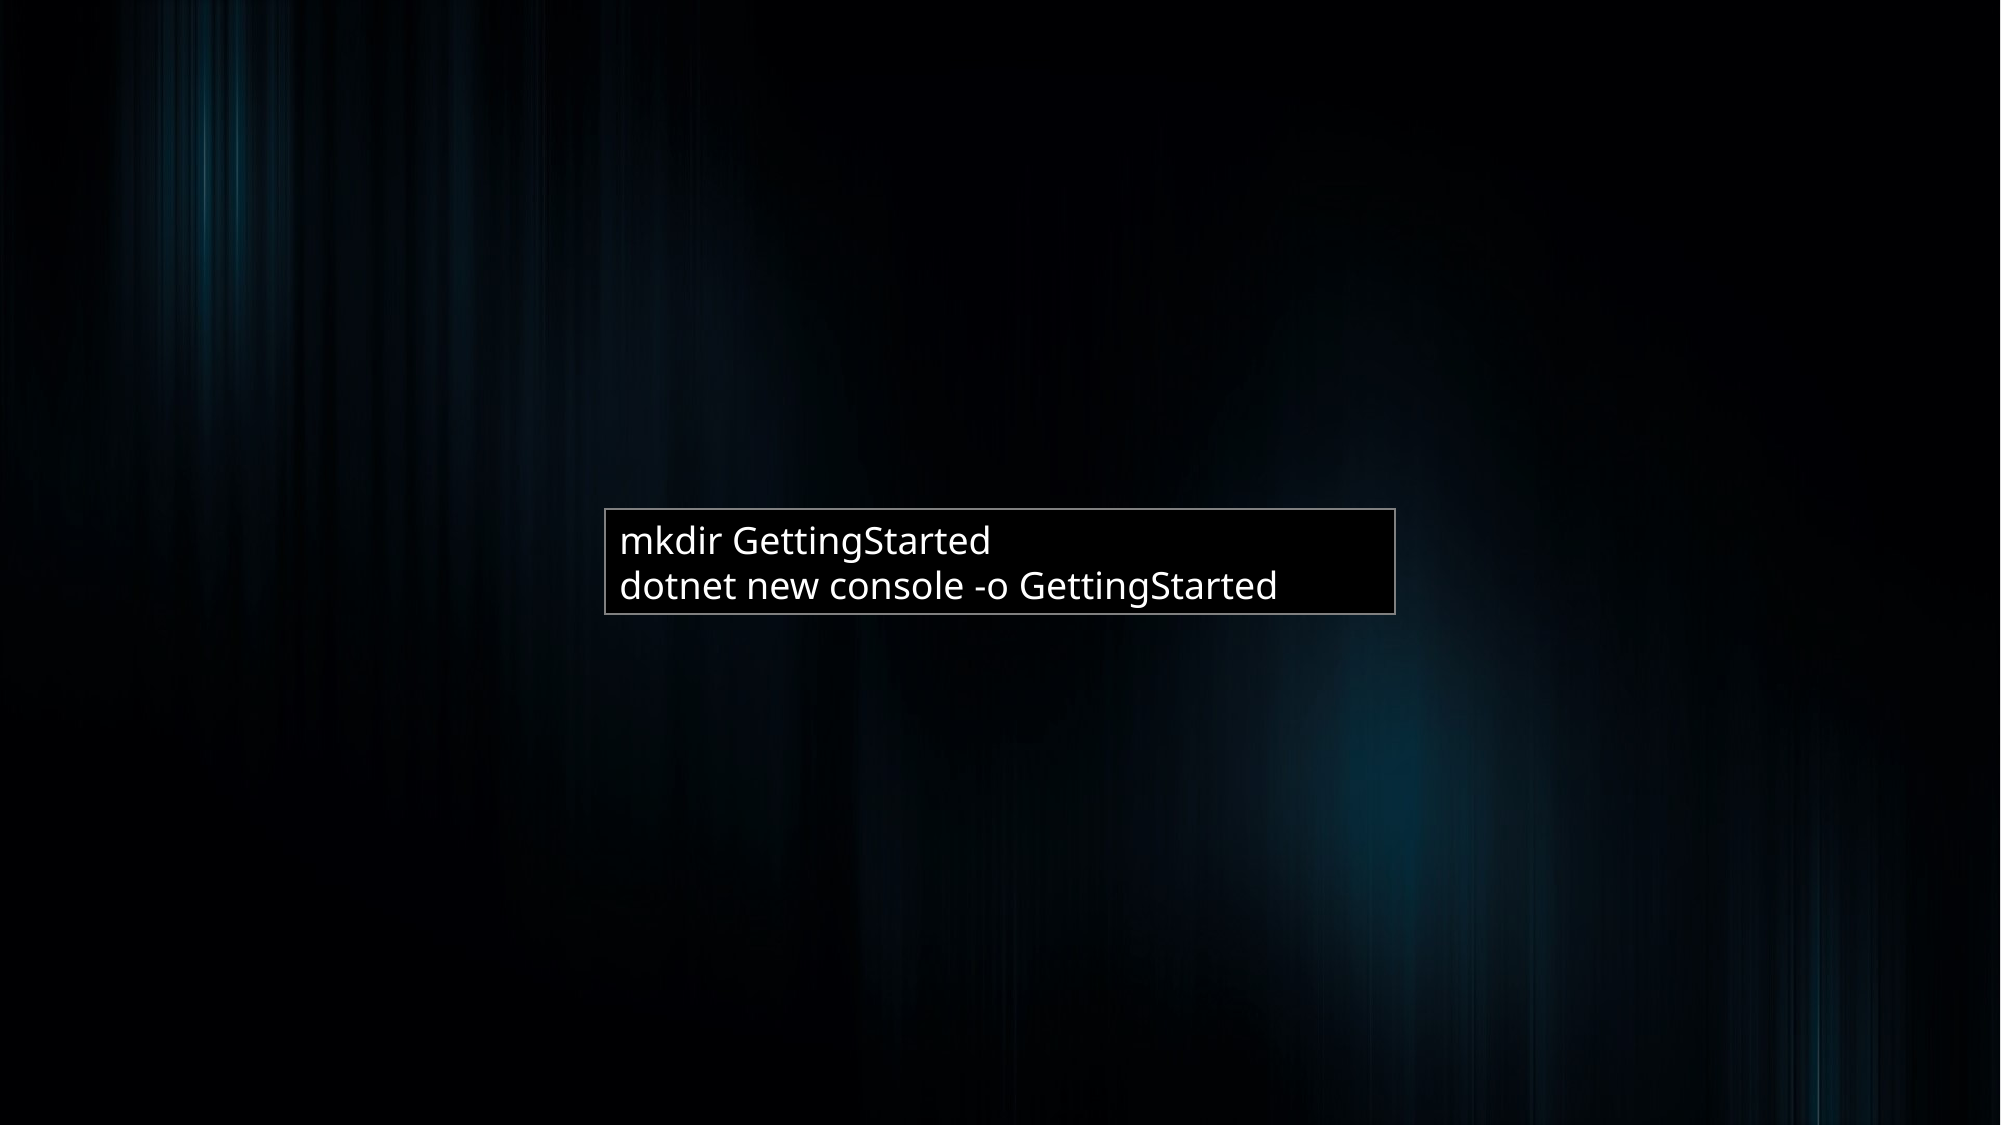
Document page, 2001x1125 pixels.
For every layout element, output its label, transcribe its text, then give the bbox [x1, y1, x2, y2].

picture [0, 0, 2001, 1125]
text_box mkdir GettingStarted dotnet new console -o GettingStarted [603, 508, 1397, 616]
